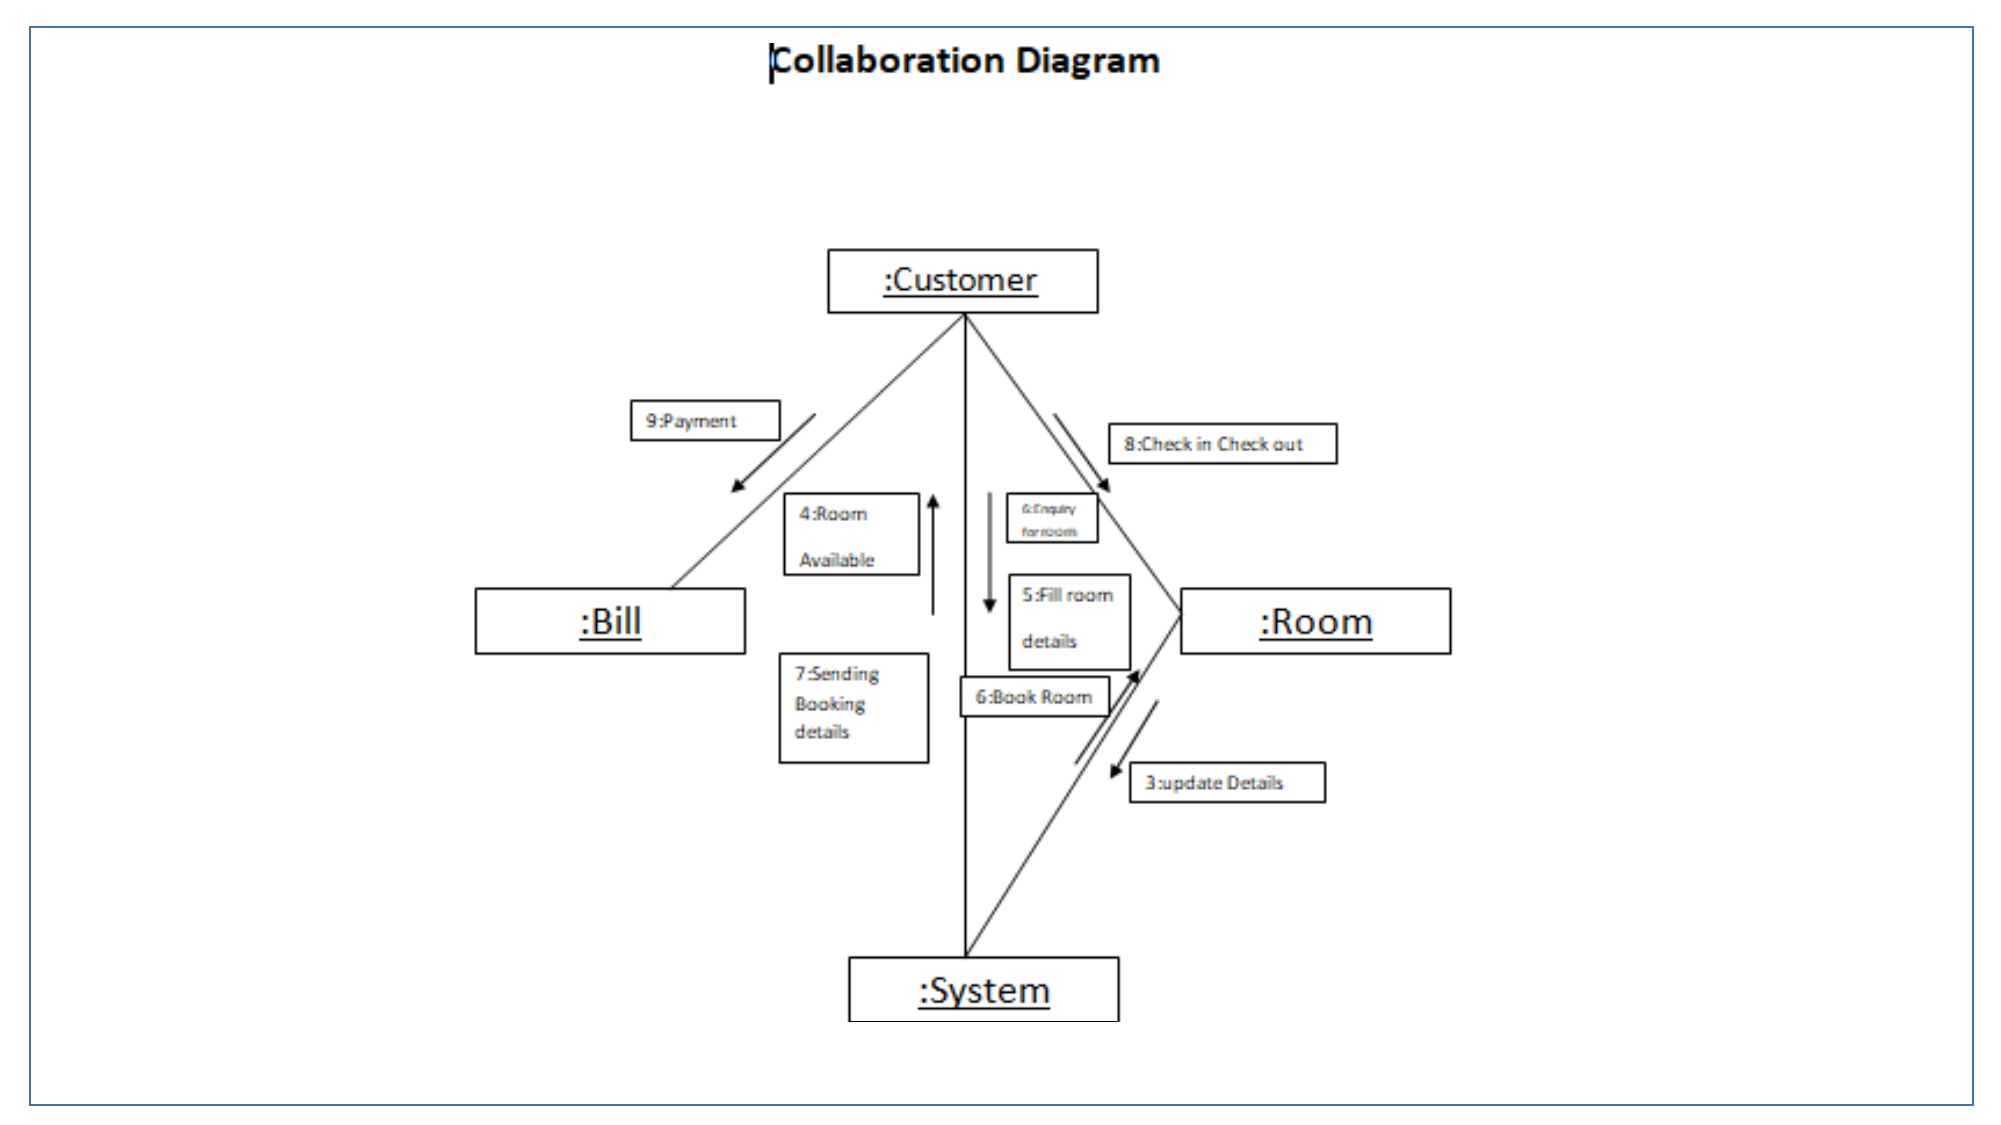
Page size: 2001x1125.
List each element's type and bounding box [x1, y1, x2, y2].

text_box [29, 26, 1974, 1106]
picture [473, 43, 1457, 1022]
